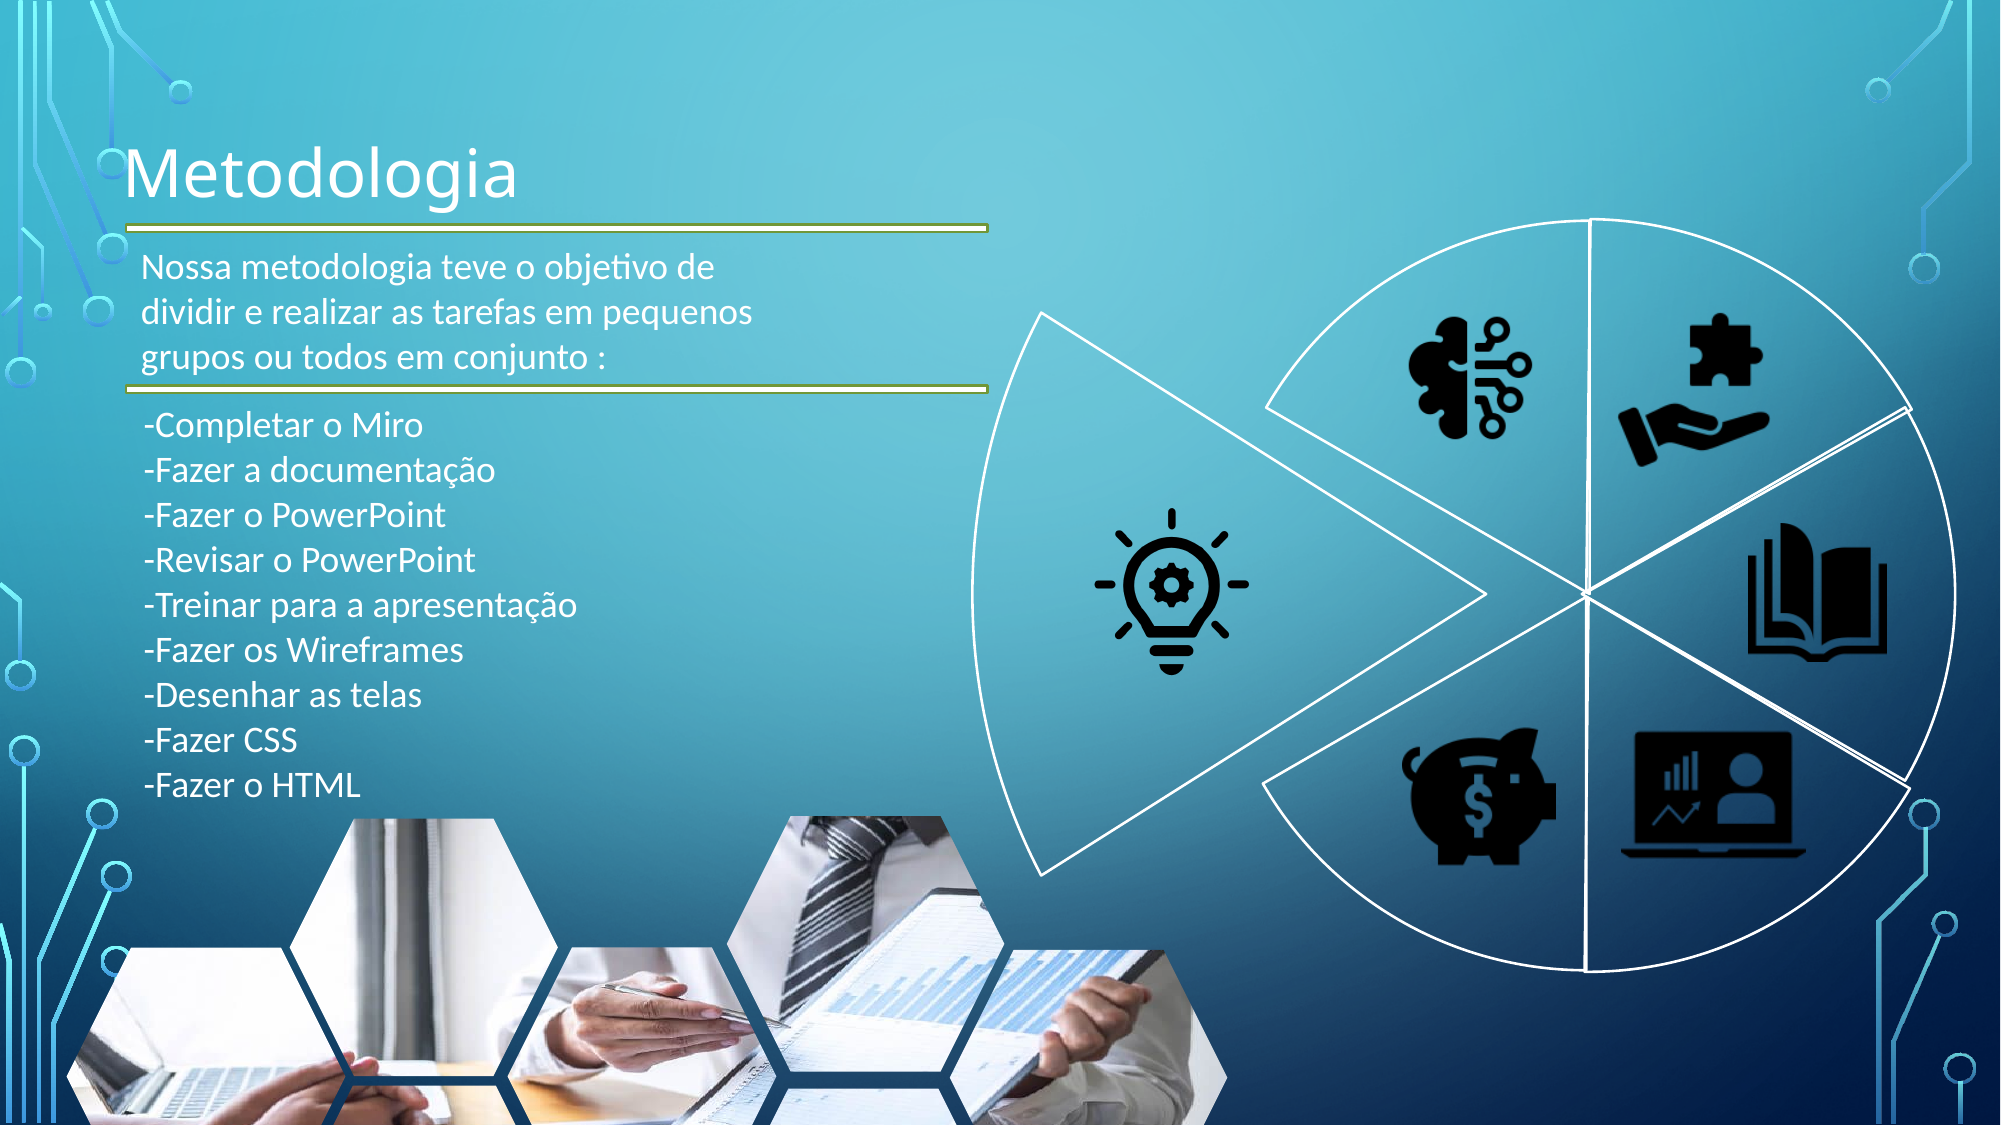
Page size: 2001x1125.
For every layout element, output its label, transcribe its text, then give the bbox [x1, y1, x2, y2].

text_box [1261, 595, 1588, 972]
text_box [1583, 597, 1912, 974]
text_box [768, 1087, 958, 1125]
picture [1079, 500, 1266, 687]
text_box [1588, 413, 1957, 782]
text_box [288, 817, 559, 1078]
text_box [125, 384, 989, 394]
text_box [971, 311, 1488, 877]
text_box [506, 946, 778, 1125]
picture [1400, 308, 1541, 449]
text_box [948, 948, 1229, 1125]
picture [1401, 719, 1557, 874]
picture [1612, 308, 1776, 472]
text_box [65, 946, 347, 1125]
text_box [331, 1084, 518, 1125]
picture [1748, 523, 1887, 662]
picture [1620, 702, 1806, 888]
text_box [1589, 217, 1913, 592]
text_box Metodologia [107, 123, 535, 218]
text_box [725, 814, 1006, 1073]
text_box [1264, 219, 1591, 596]
text_box [125, 223, 989, 233]
text_box Nossa metodologia teve o objetivo de dividir e realizar as tarefas em pequenos grupos ou todos em conjunto : [126, 234, 786, 384]
text_box -Completar o Miro -Fazer a documentação -Fazer o PowerPoint -Revisar o PowerPoint -Treinar para a apresentação -Fazer os Wireframes -Desenhar as telas -Fazer CSS -Fazer o HTML [128, 394, 593, 812]
